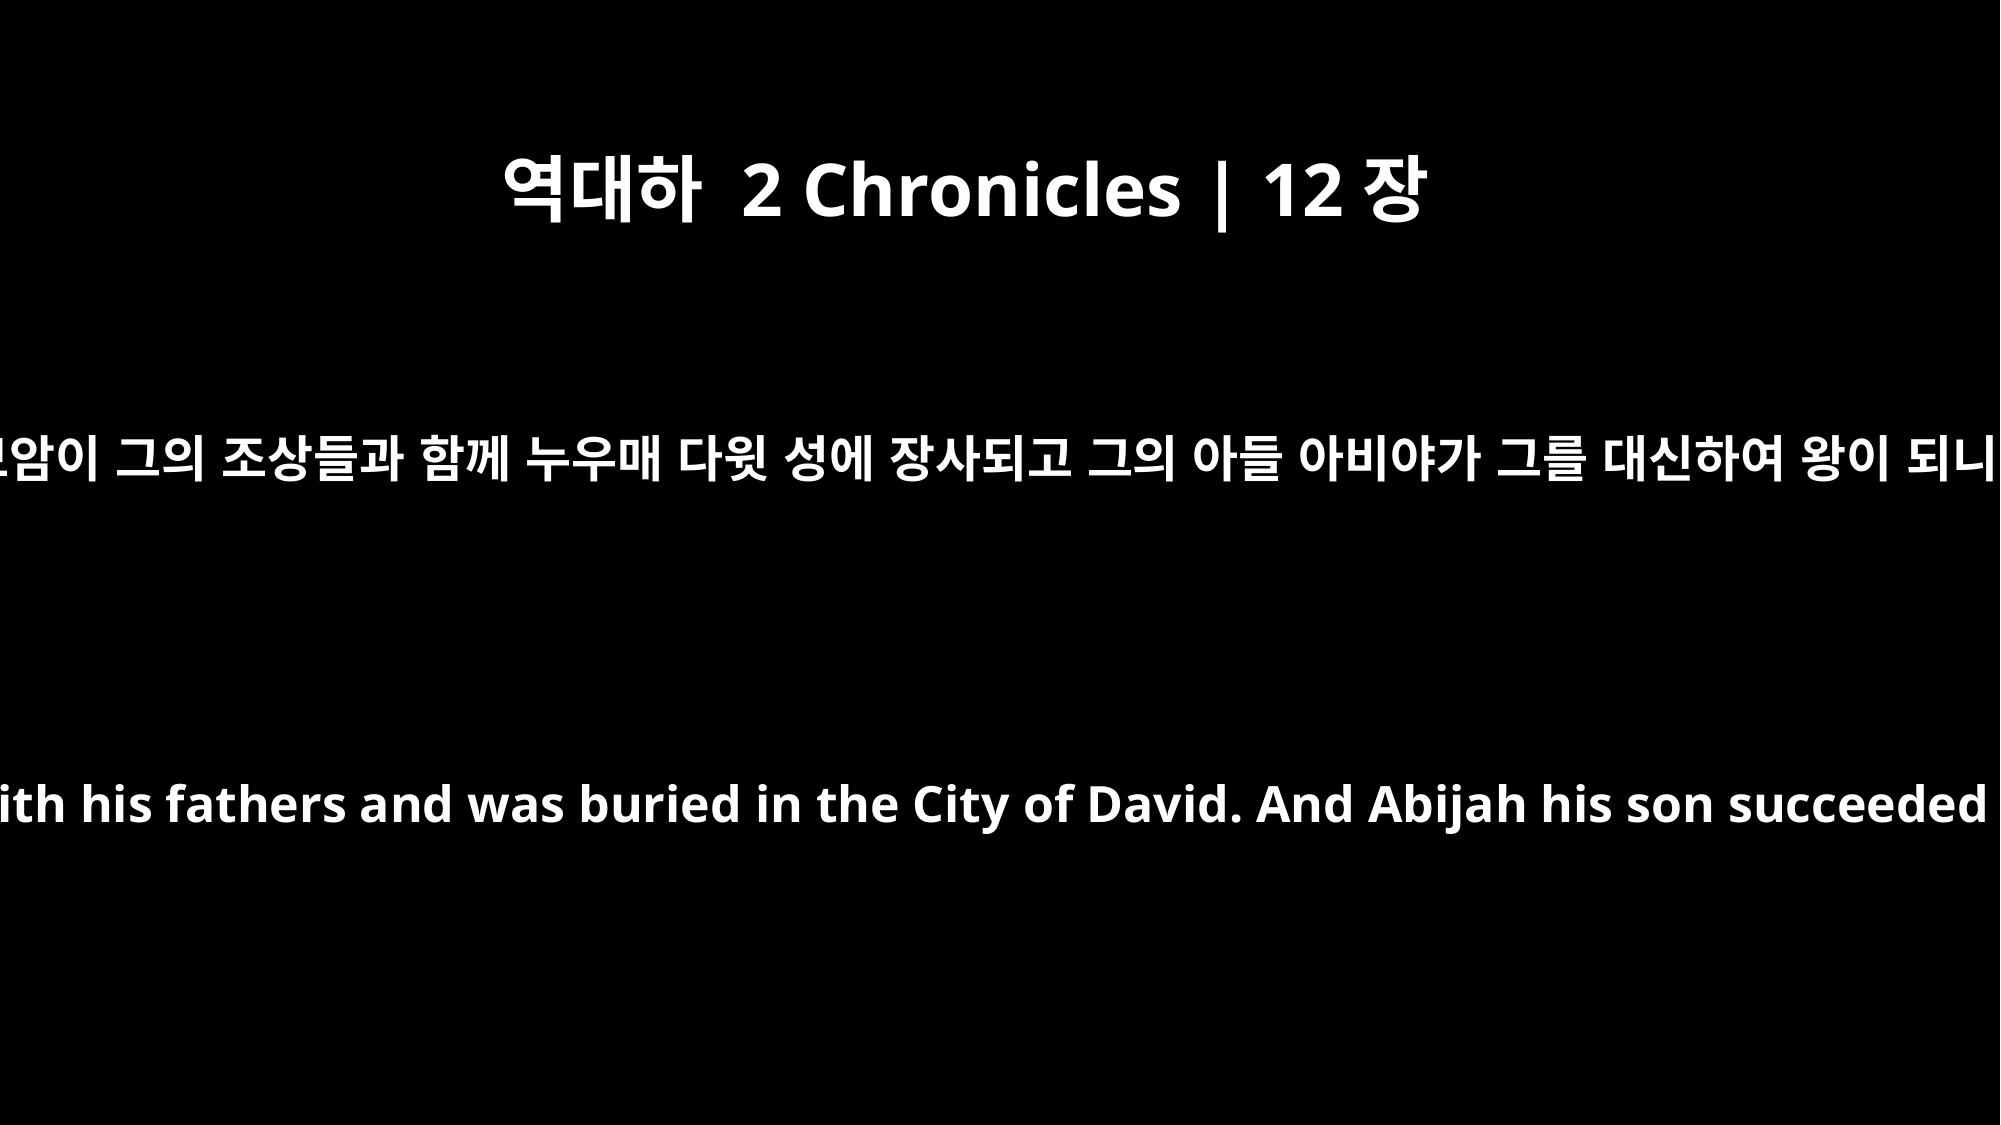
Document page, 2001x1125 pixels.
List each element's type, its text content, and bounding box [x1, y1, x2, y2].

text_box 역대하 2 Chronicles | 12장 [487, 136, 1445, 239]
text_box 16 르호보암이 그의 조상들과 함께 누우매 다윗 성에 장사되고 그의 아들 아비야가 그를 대신하여 왕이 되니라 [0, 359, 2000, 495]
text_box Rehoboam rested with his fathers and was buried in the City of David. And Abijah his son succeeded him as king. [0, 764, 2000, 840]
